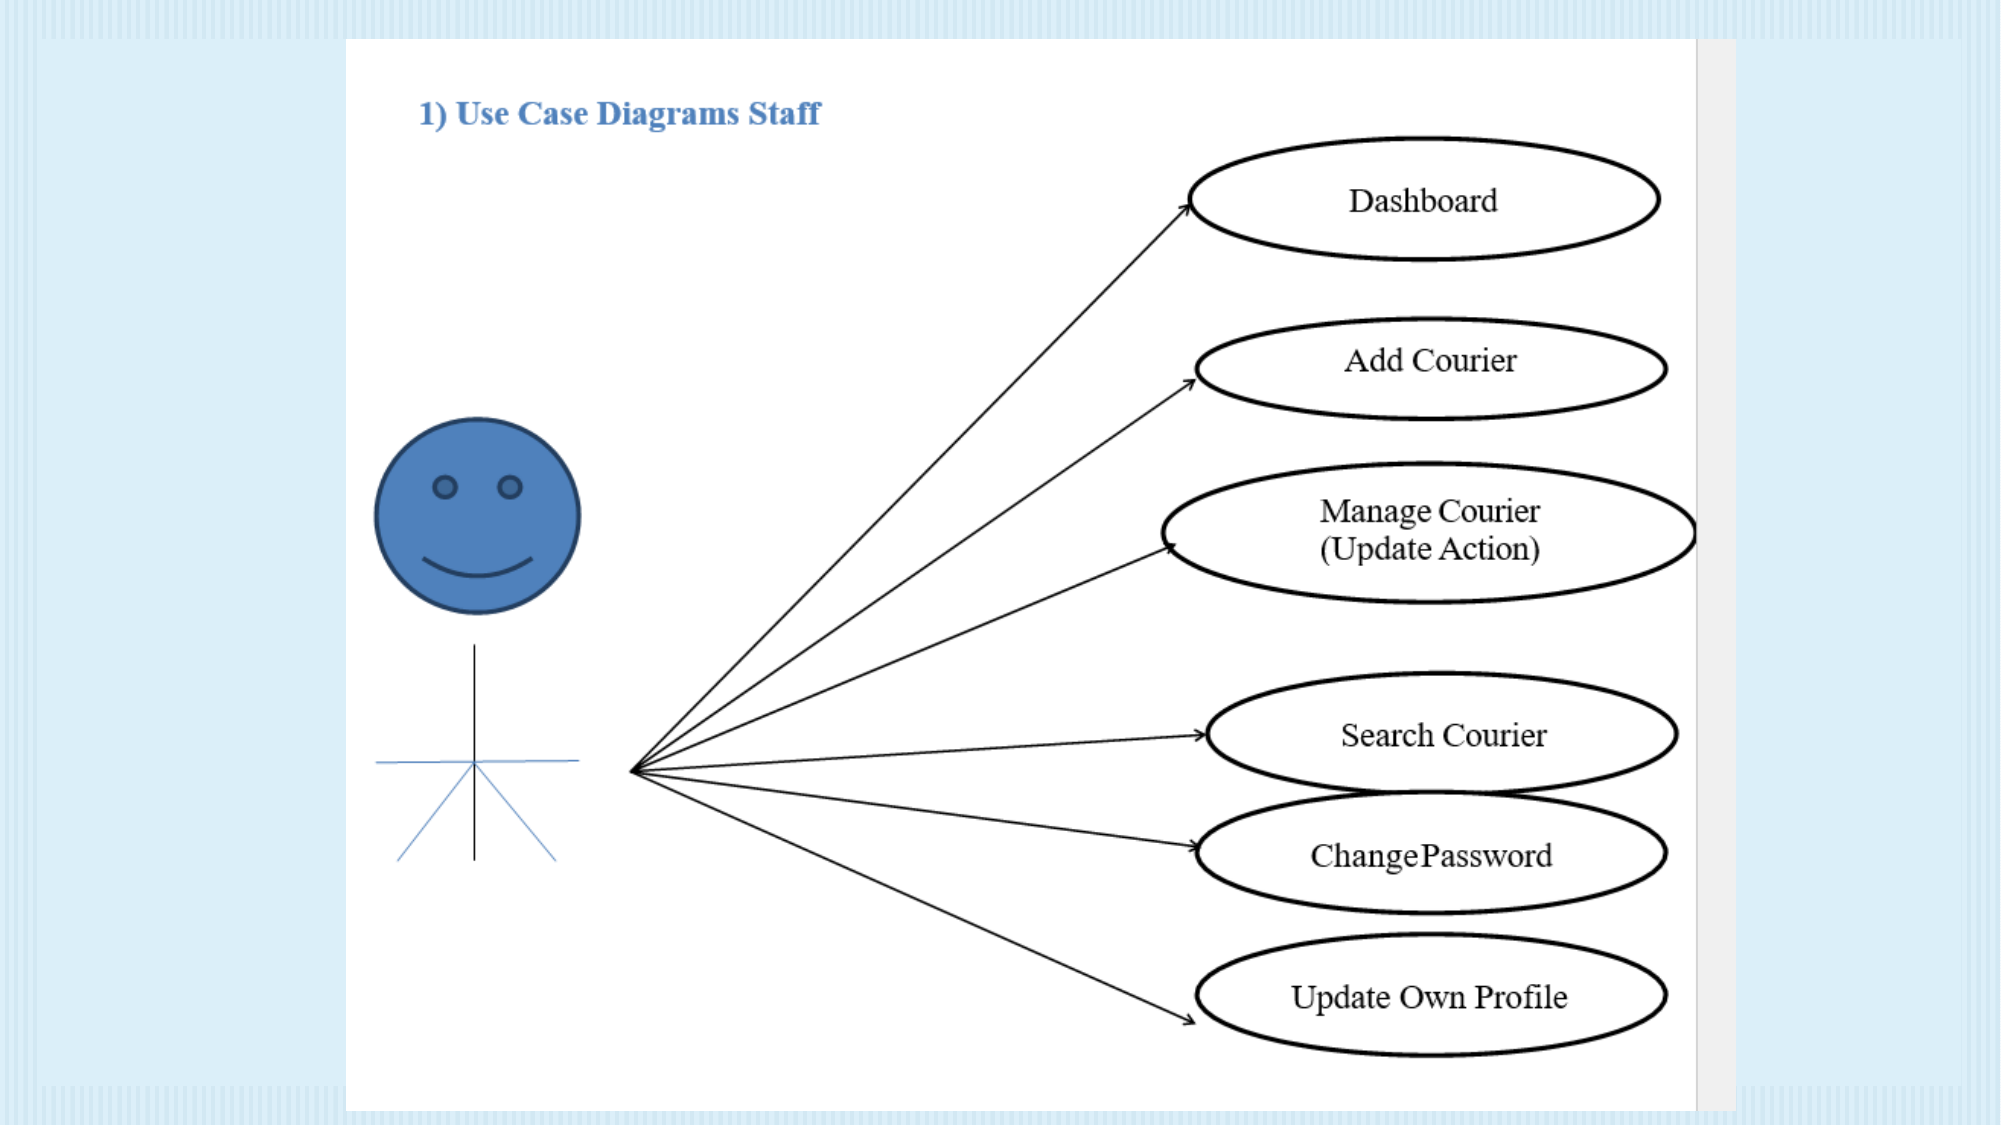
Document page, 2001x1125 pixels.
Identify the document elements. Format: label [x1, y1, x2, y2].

list [346, 39, 1736, 1111]
